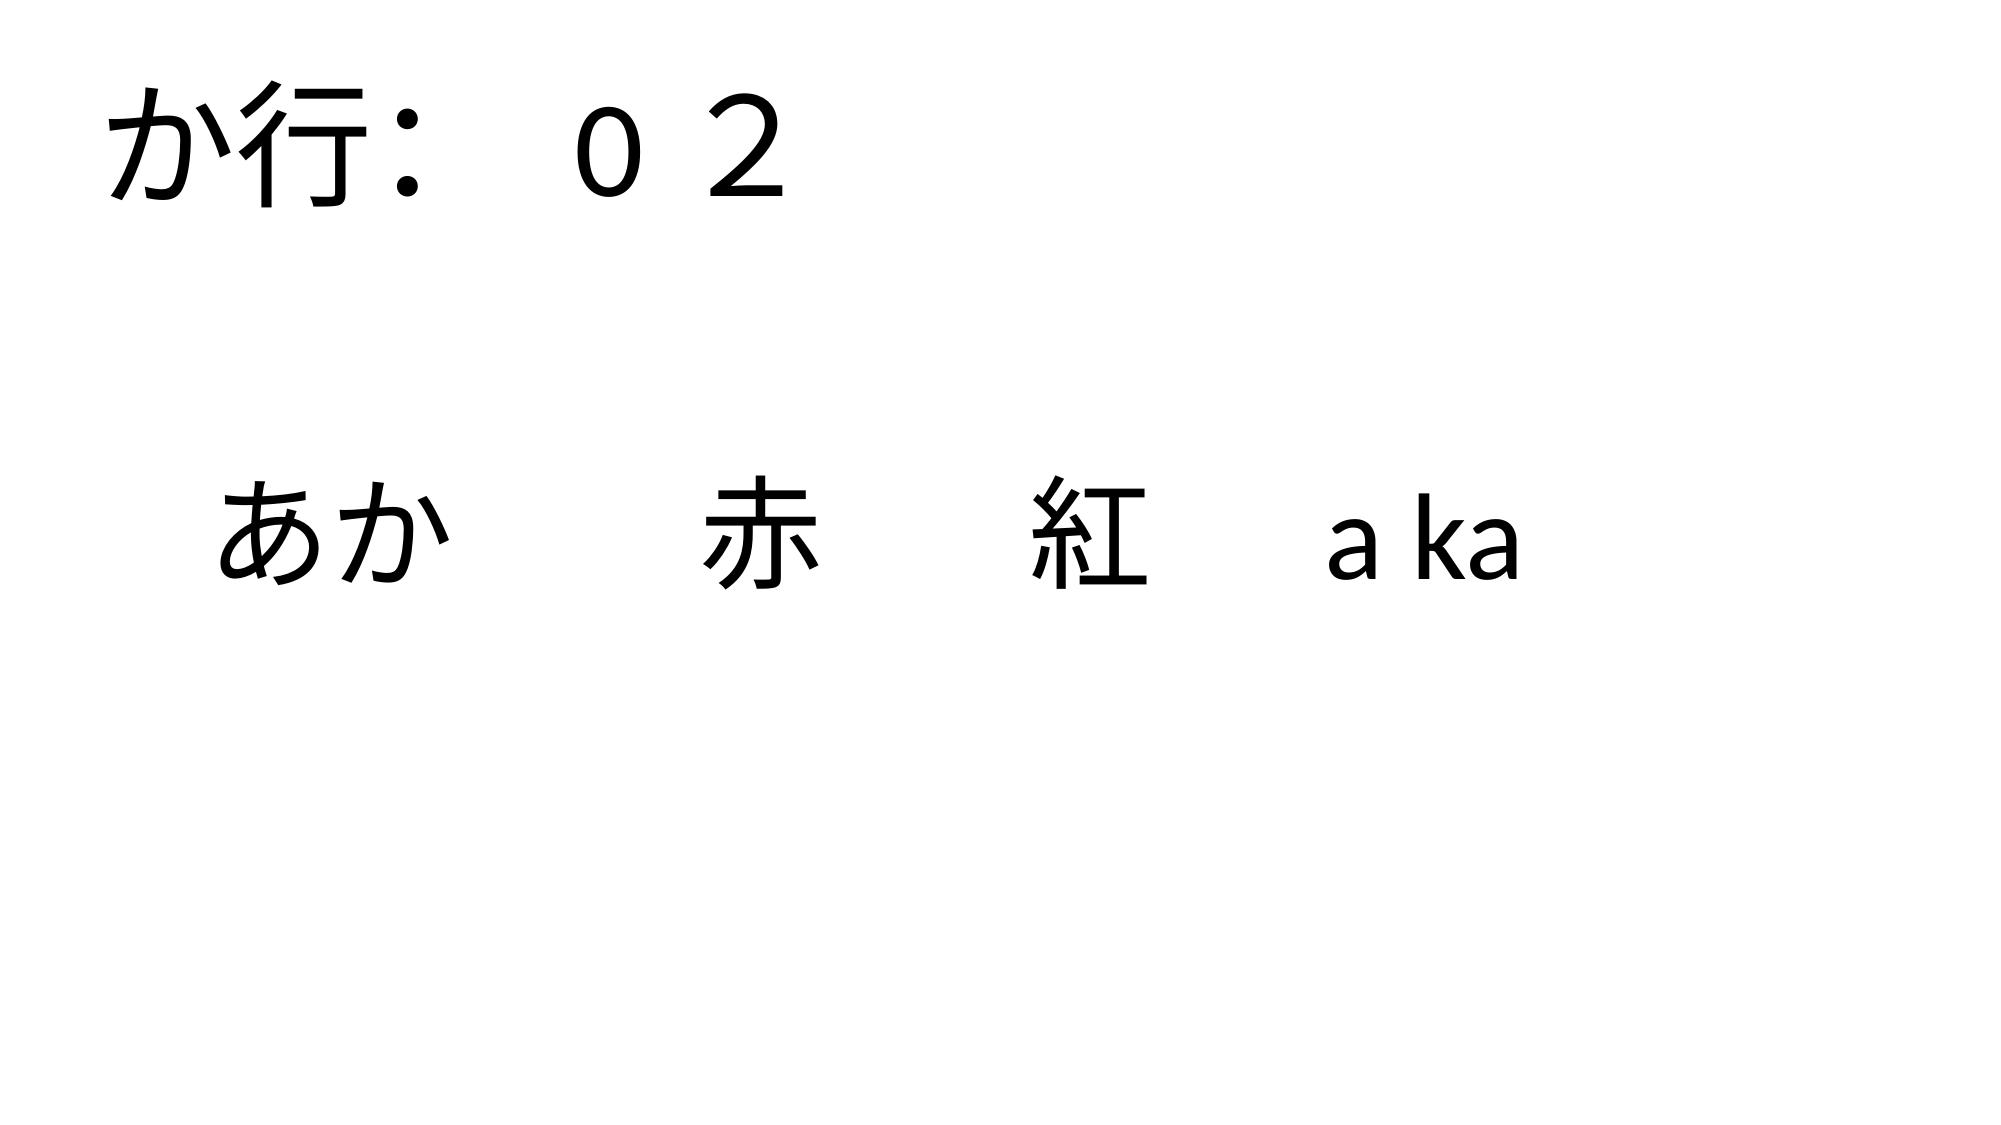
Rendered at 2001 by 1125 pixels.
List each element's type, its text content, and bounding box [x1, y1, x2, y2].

title あか 赤 紅 a ka [137, 430, 1863, 649]
text_box か行： 0２ [79, 77, 834, 228]
